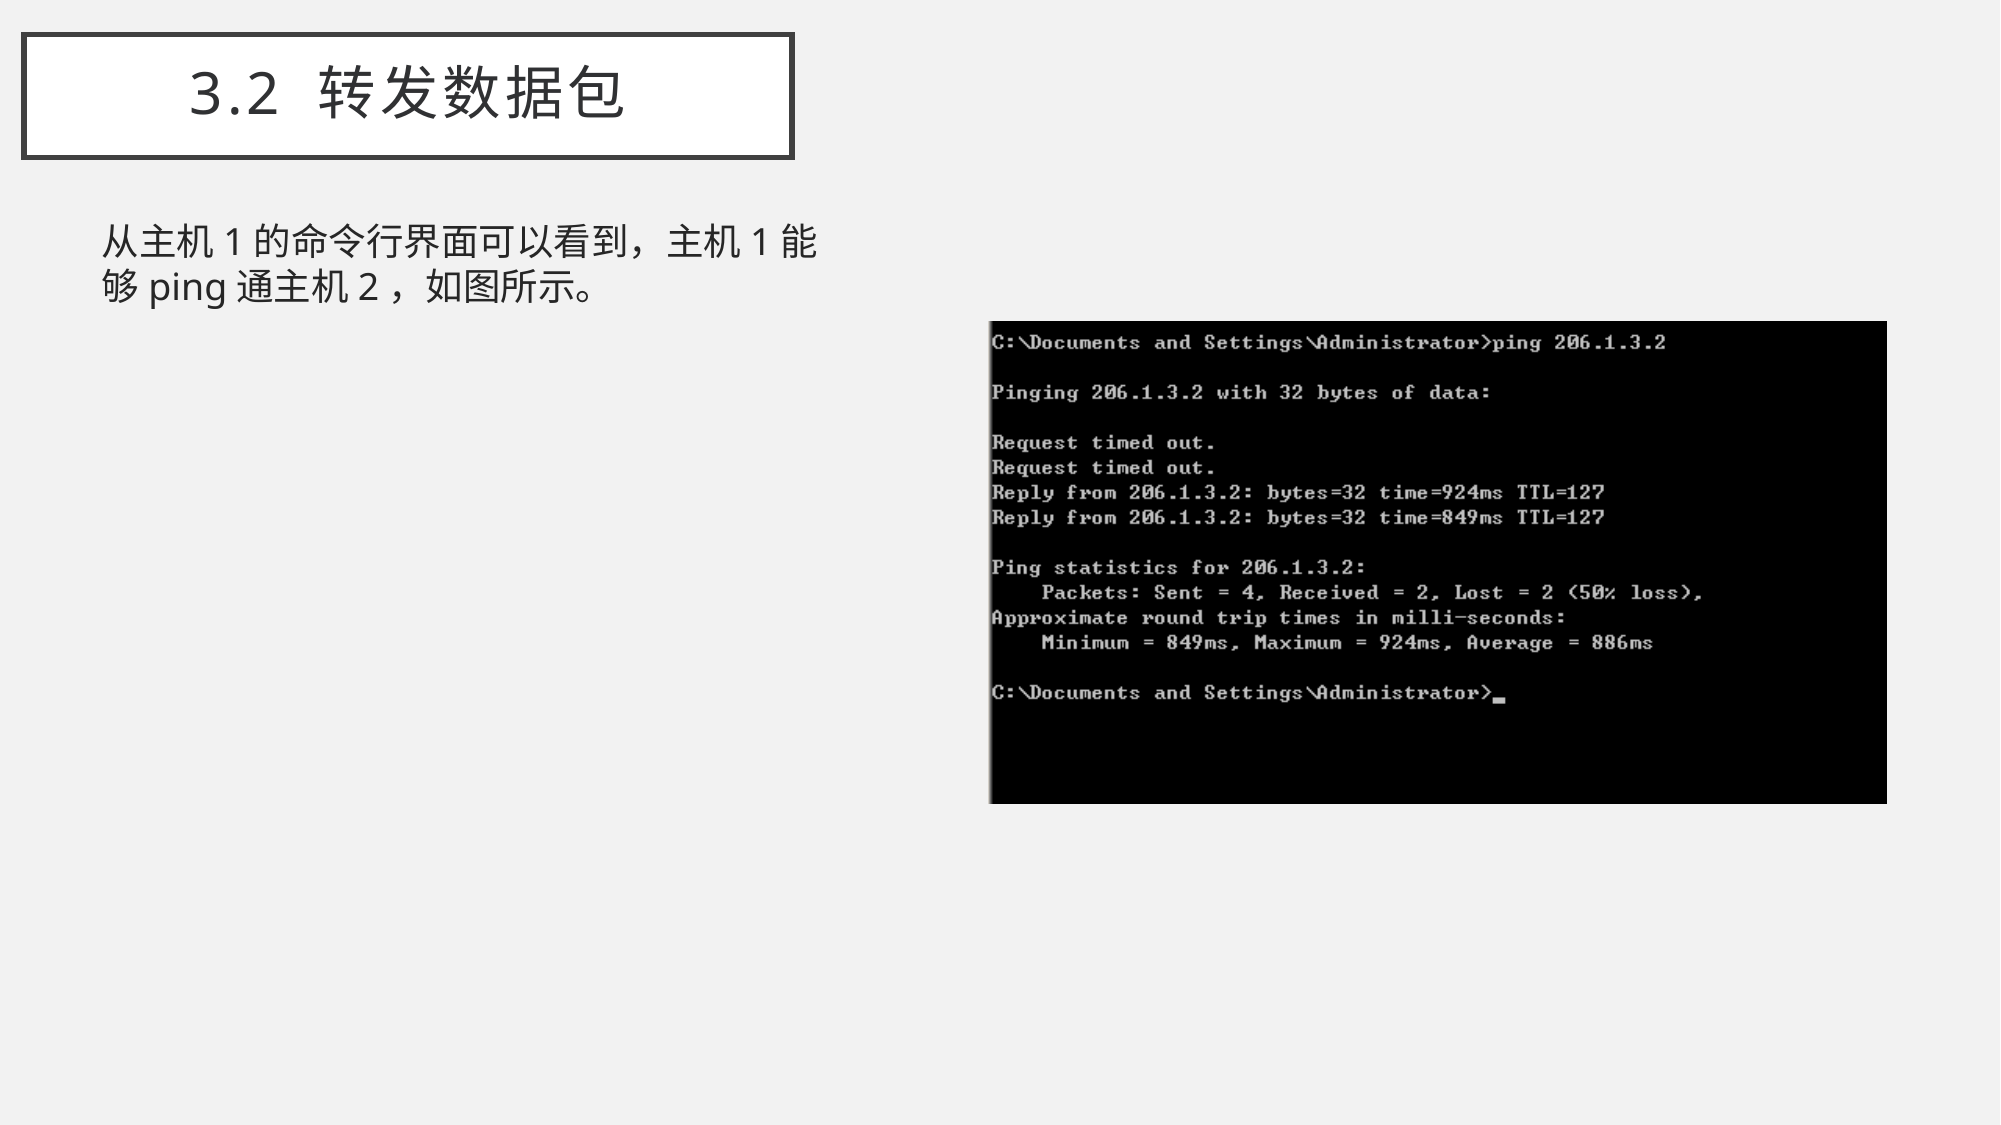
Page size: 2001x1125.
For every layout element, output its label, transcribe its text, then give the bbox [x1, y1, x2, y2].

title 3.2 转发数据包 [21, 32, 795, 160]
list 从主机1的命令行界面可以看到，主机1能够ping通主机2，如图所示。 [86, 210, 837, 1048]
picture [988, 320, 1887, 804]
